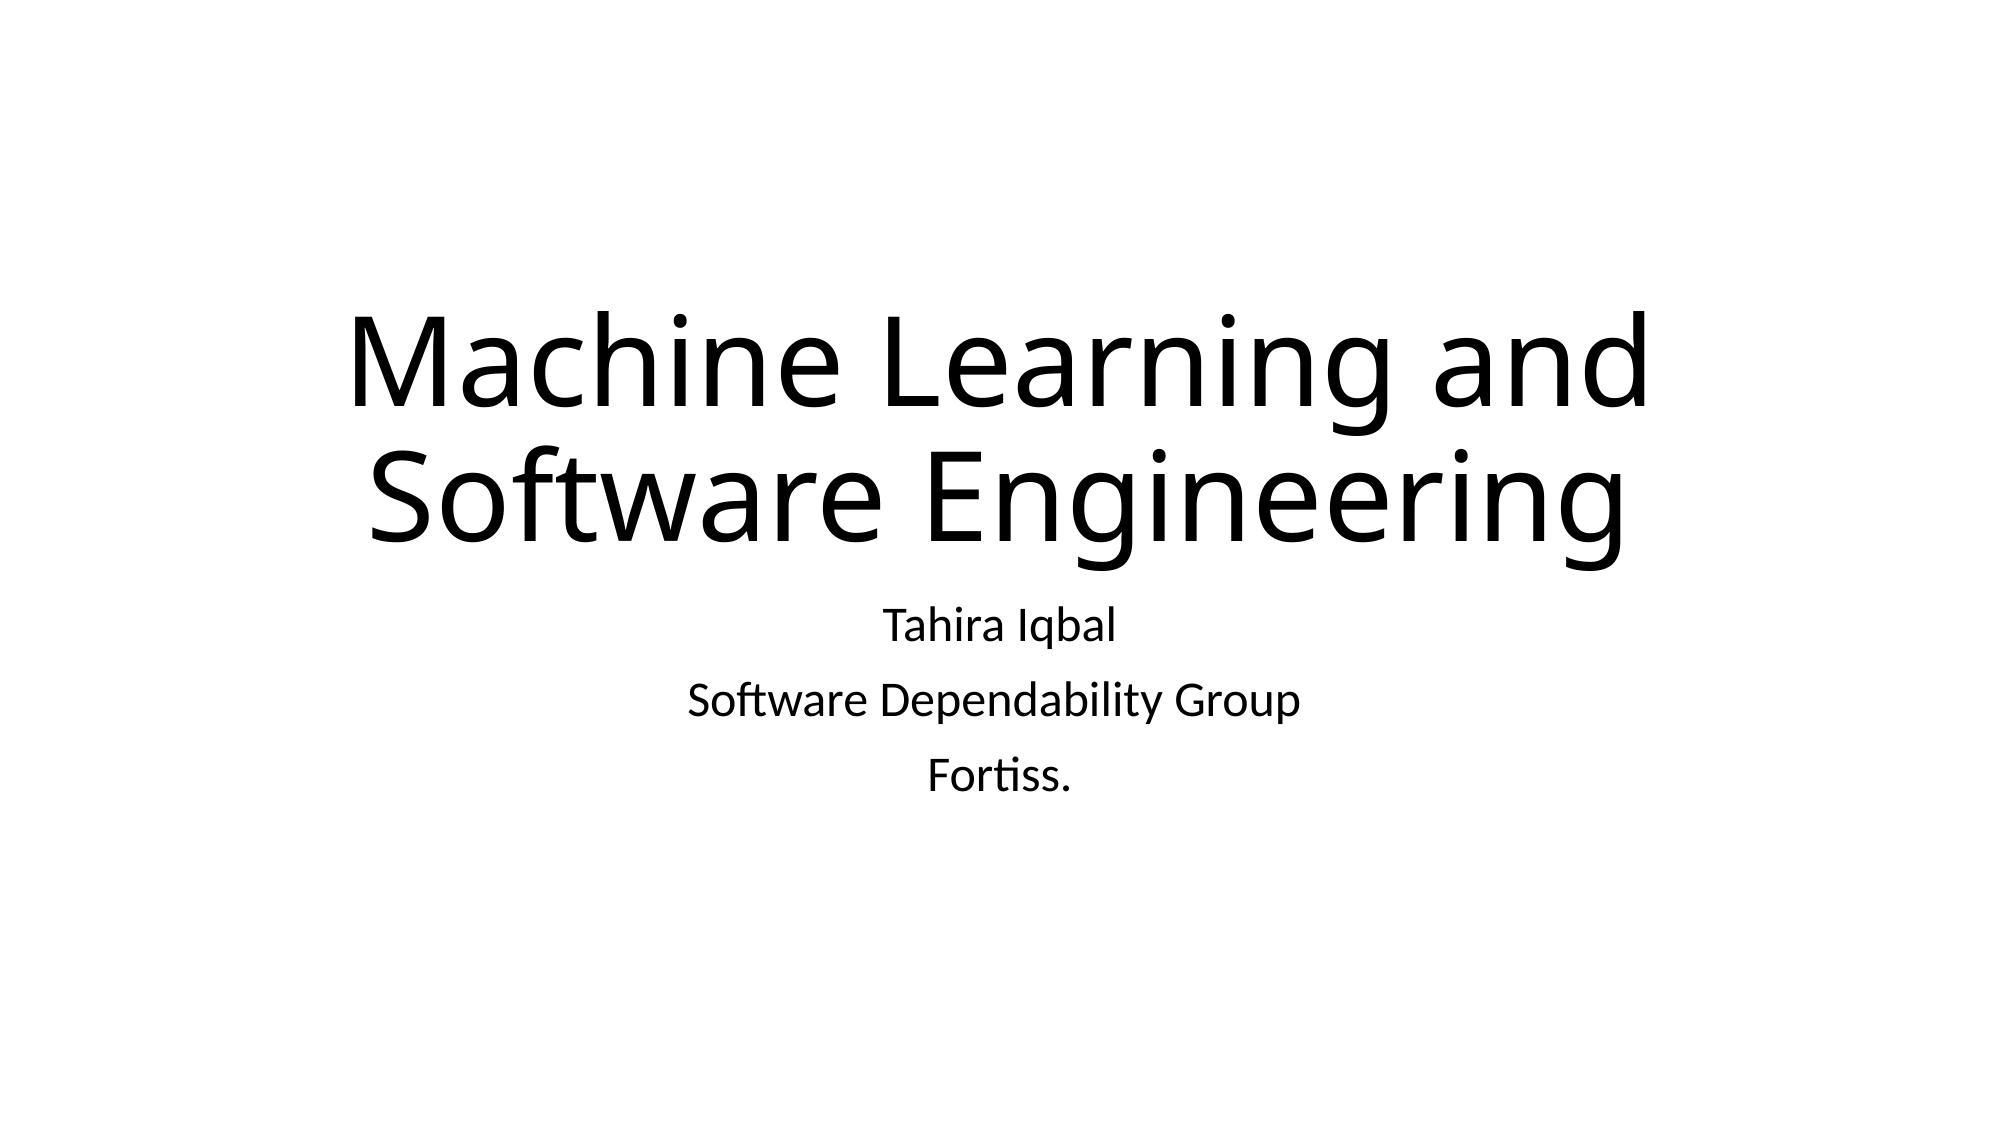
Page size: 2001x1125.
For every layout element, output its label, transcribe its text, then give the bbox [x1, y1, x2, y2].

title Machine Learning and Software Engineering [249, 184, 1750, 576]
subtitle Tahira Iqbal Software Dependability Group Fortiss. [249, 590, 1750, 863]
